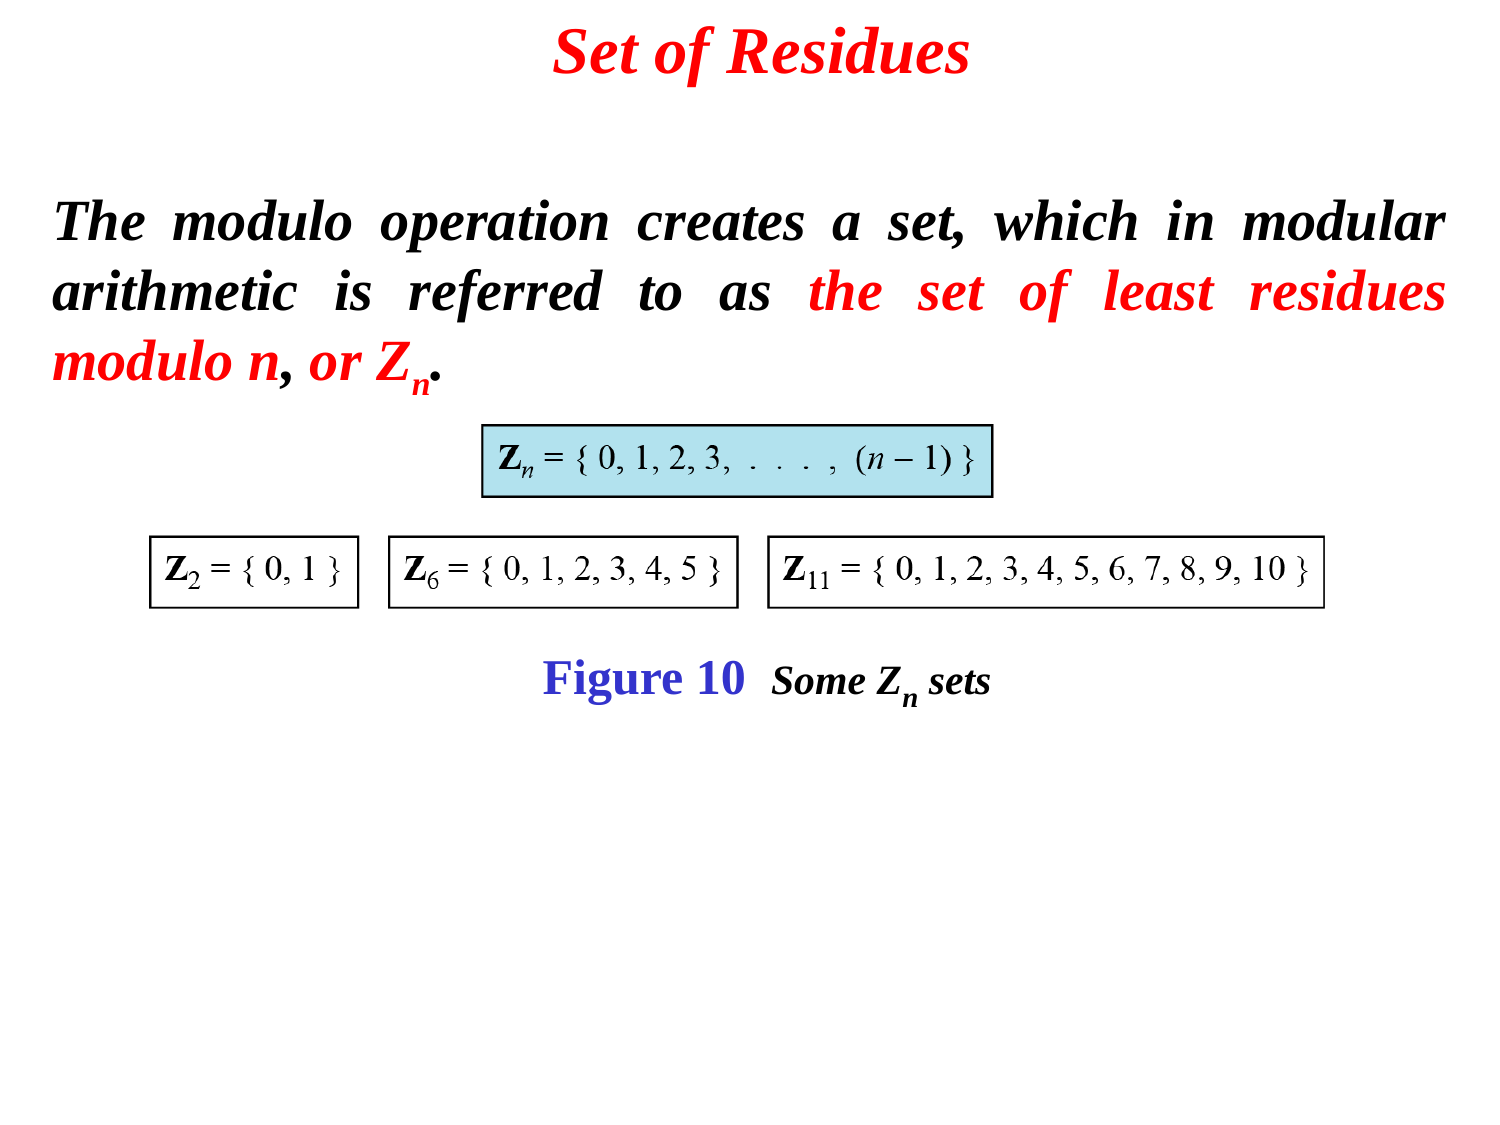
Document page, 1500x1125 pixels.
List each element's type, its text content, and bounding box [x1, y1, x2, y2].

picture [149, 424, 1326, 609]
text_box Set of Residues [187, 0, 1338, 95]
text_box Figure 10 Some Zn sets [528, 637, 1007, 721]
text_box The modulo operation creates a set, which in modular arithmetic is referred to as the set of least residues modulo n, or Zn. [37, 174, 1463, 410]
